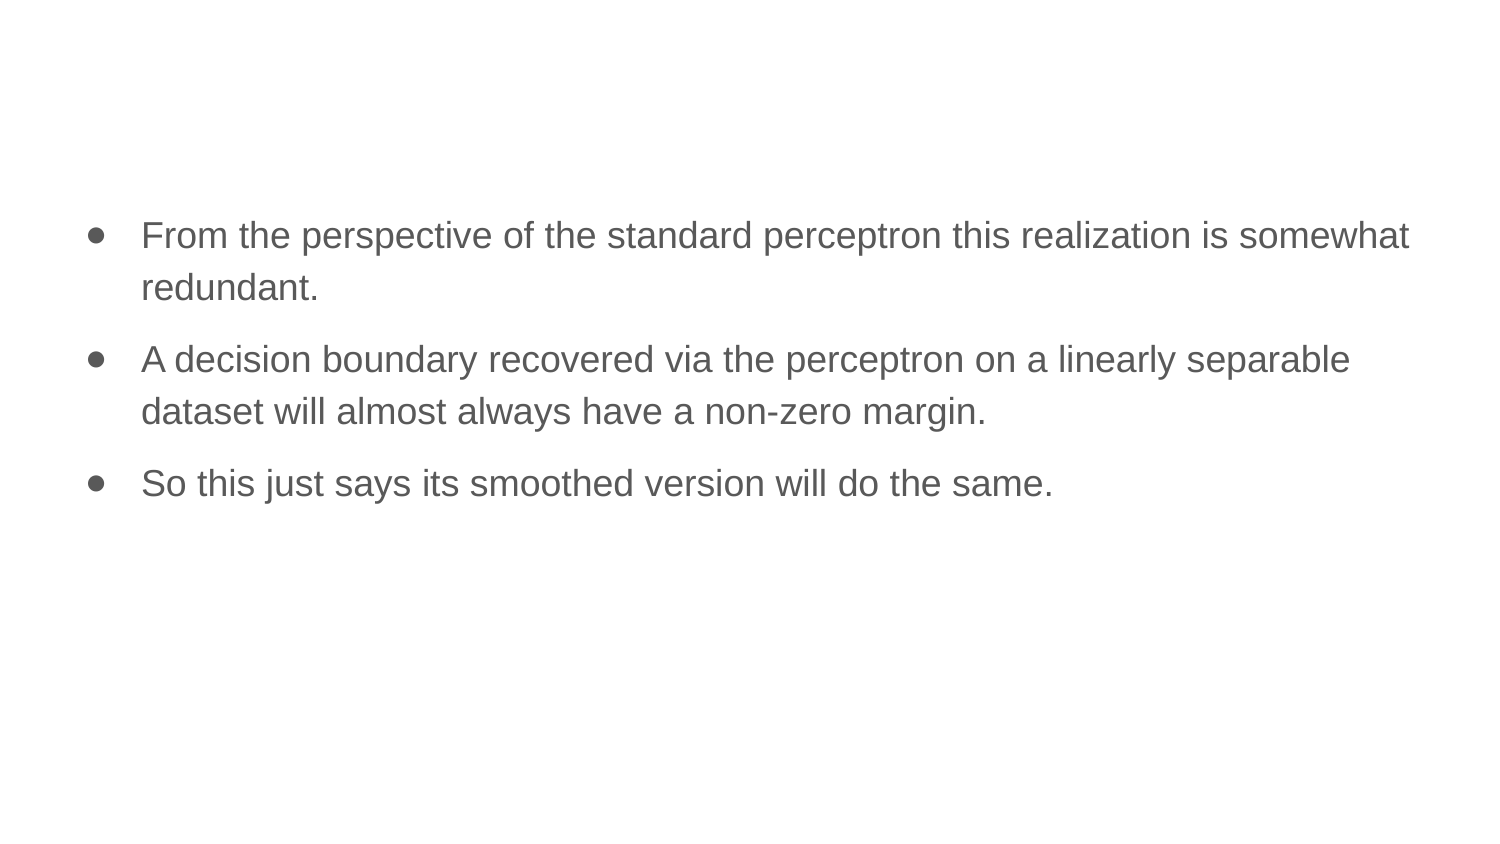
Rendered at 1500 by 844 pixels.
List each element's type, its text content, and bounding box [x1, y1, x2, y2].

list From the perspective of the standard perceptron this realization is somewhat redundant. A decision boundary recovered via the perceptron on a linearly separable dataset will almost always have a non-zero margin. So this just says its smoothed version will do the same. [51, 189, 1449, 750]
